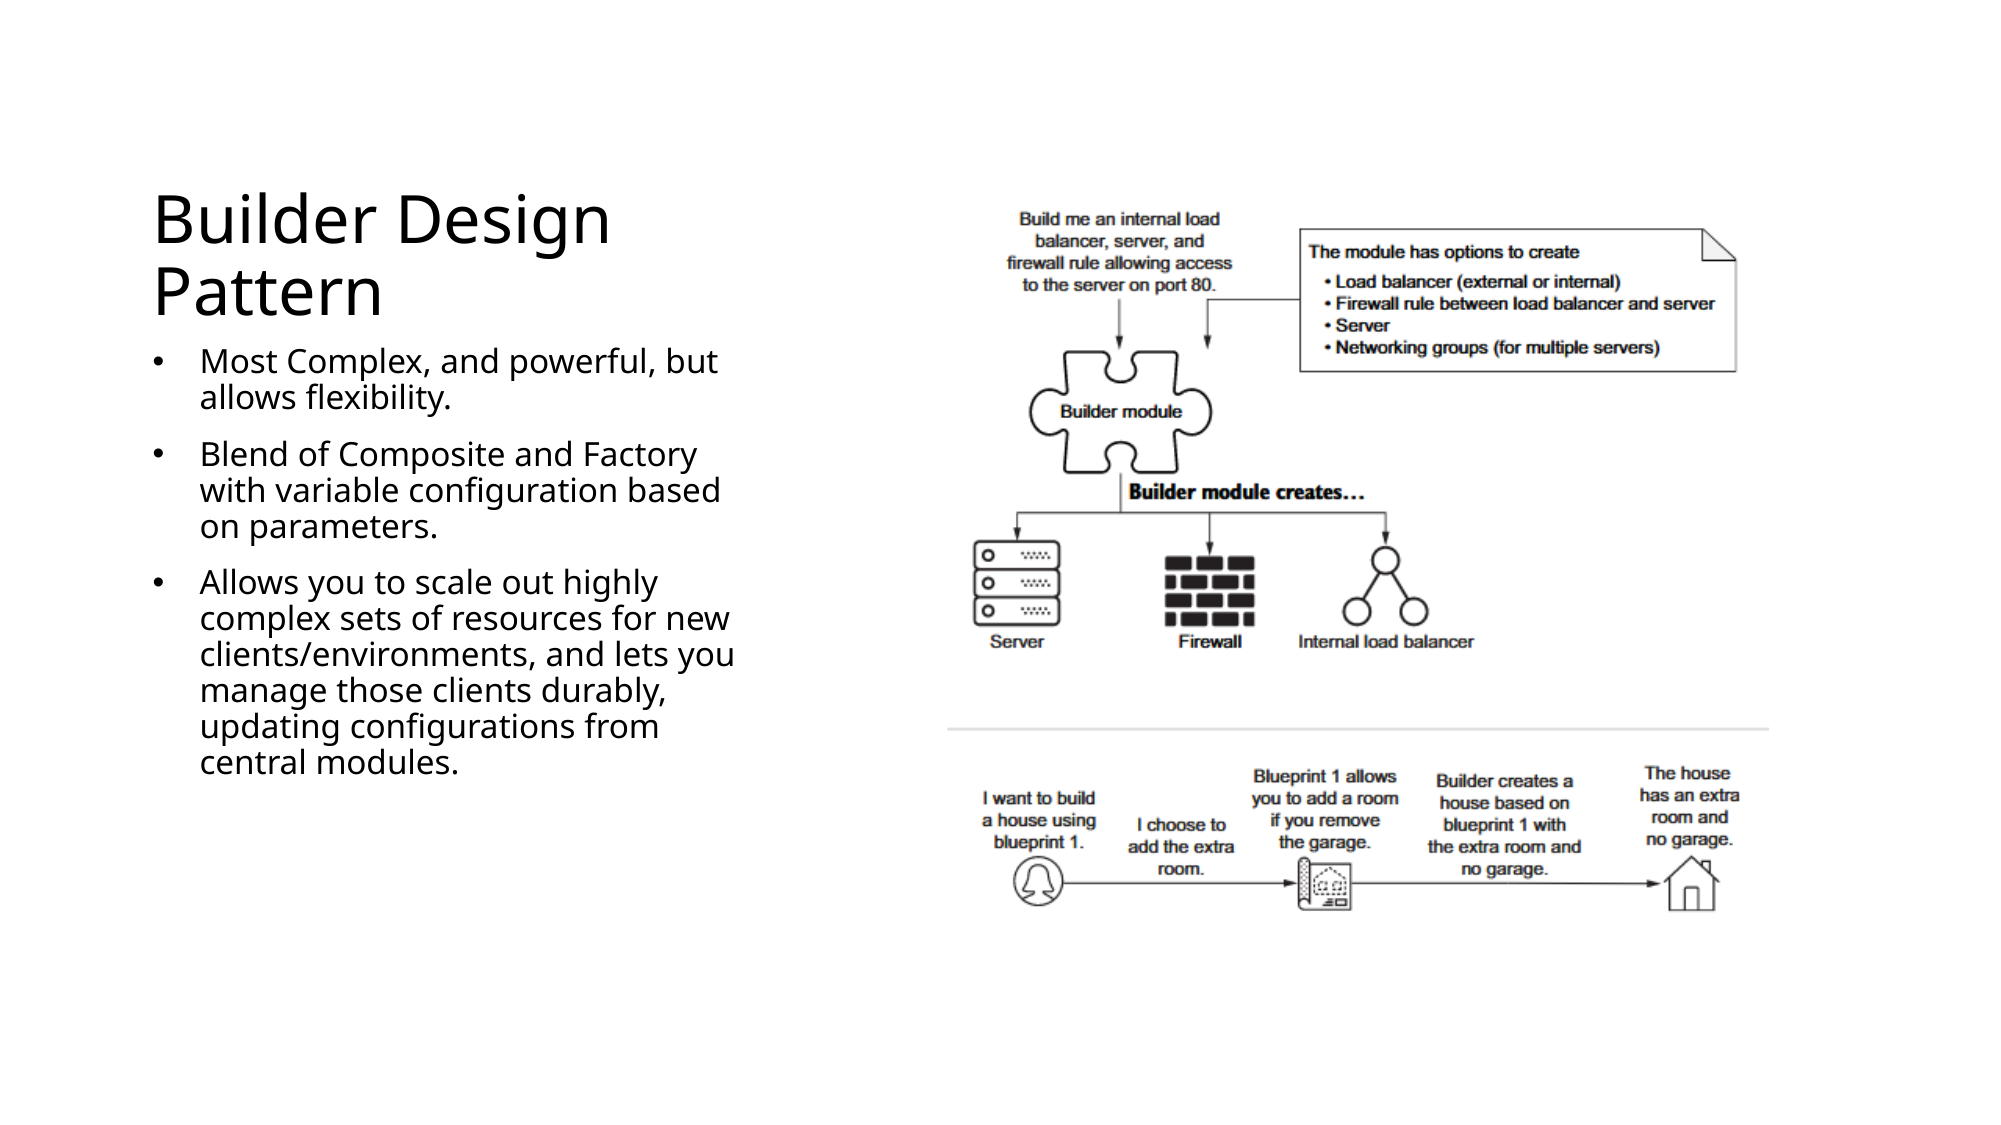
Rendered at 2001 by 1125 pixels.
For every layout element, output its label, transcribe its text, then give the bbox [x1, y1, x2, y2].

title Builder Design Pattern [137, 75, 783, 337]
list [943, 201, 1770, 922]
list Most Complex, and powerful, but allows flexibility. Blend of Composite and Factory with variable configuration based on parameters. Allows you to scale out highly complex sets of resources for new clients/environments, and lets you manage those clients durably, updating configurations from central modules. [137, 337, 783, 963]
